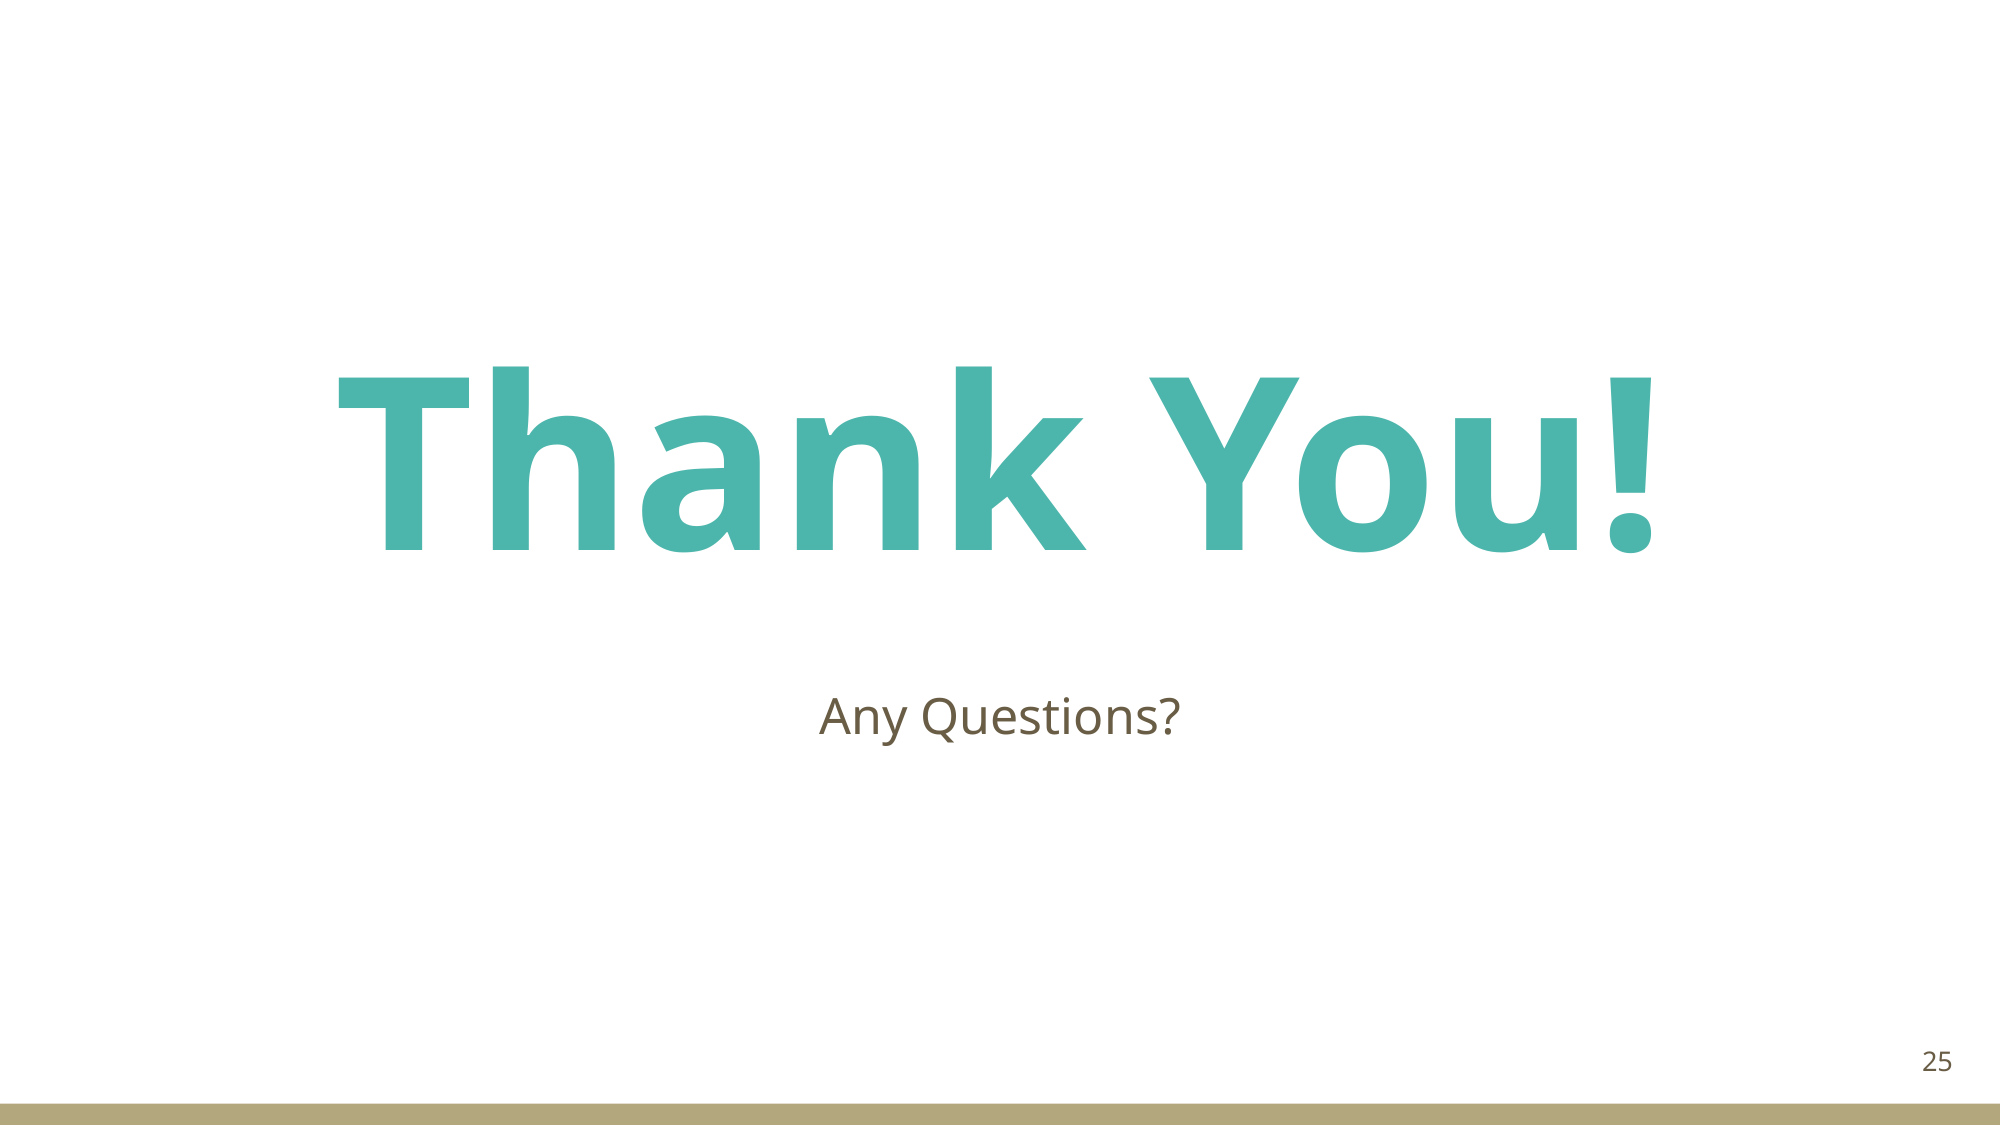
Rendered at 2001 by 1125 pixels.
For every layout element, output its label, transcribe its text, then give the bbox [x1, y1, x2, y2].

title Thank You! [68, 285, 1932, 622]
slide_number ‹#› [1853, 1019, 1974, 1106]
list Any Questions? [68, 655, 1932, 890]
